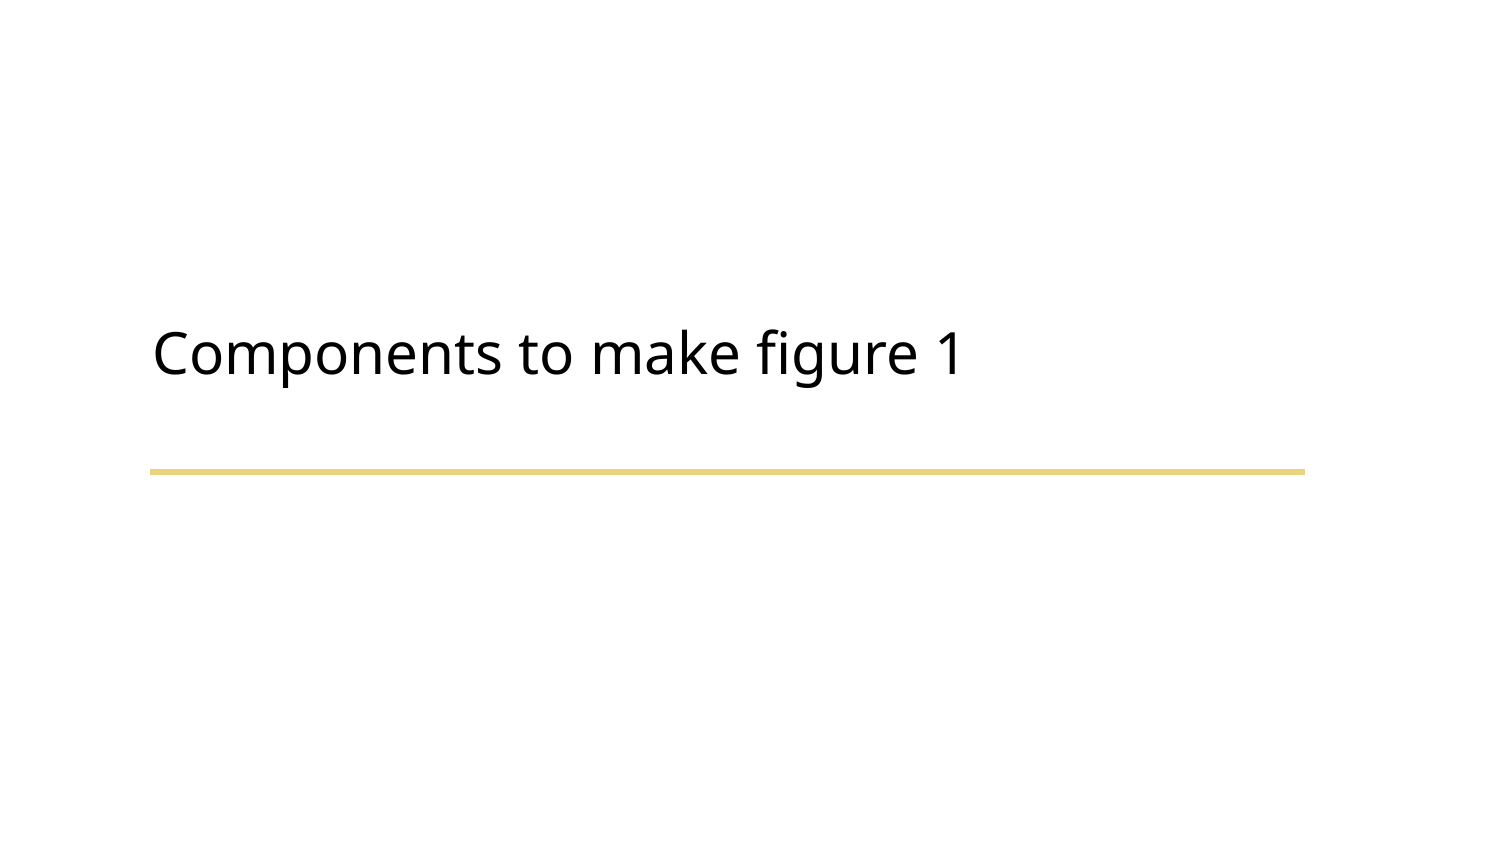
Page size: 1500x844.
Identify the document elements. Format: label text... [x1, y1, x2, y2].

title Components to make figure 1 [137, 184, 1263, 519]
